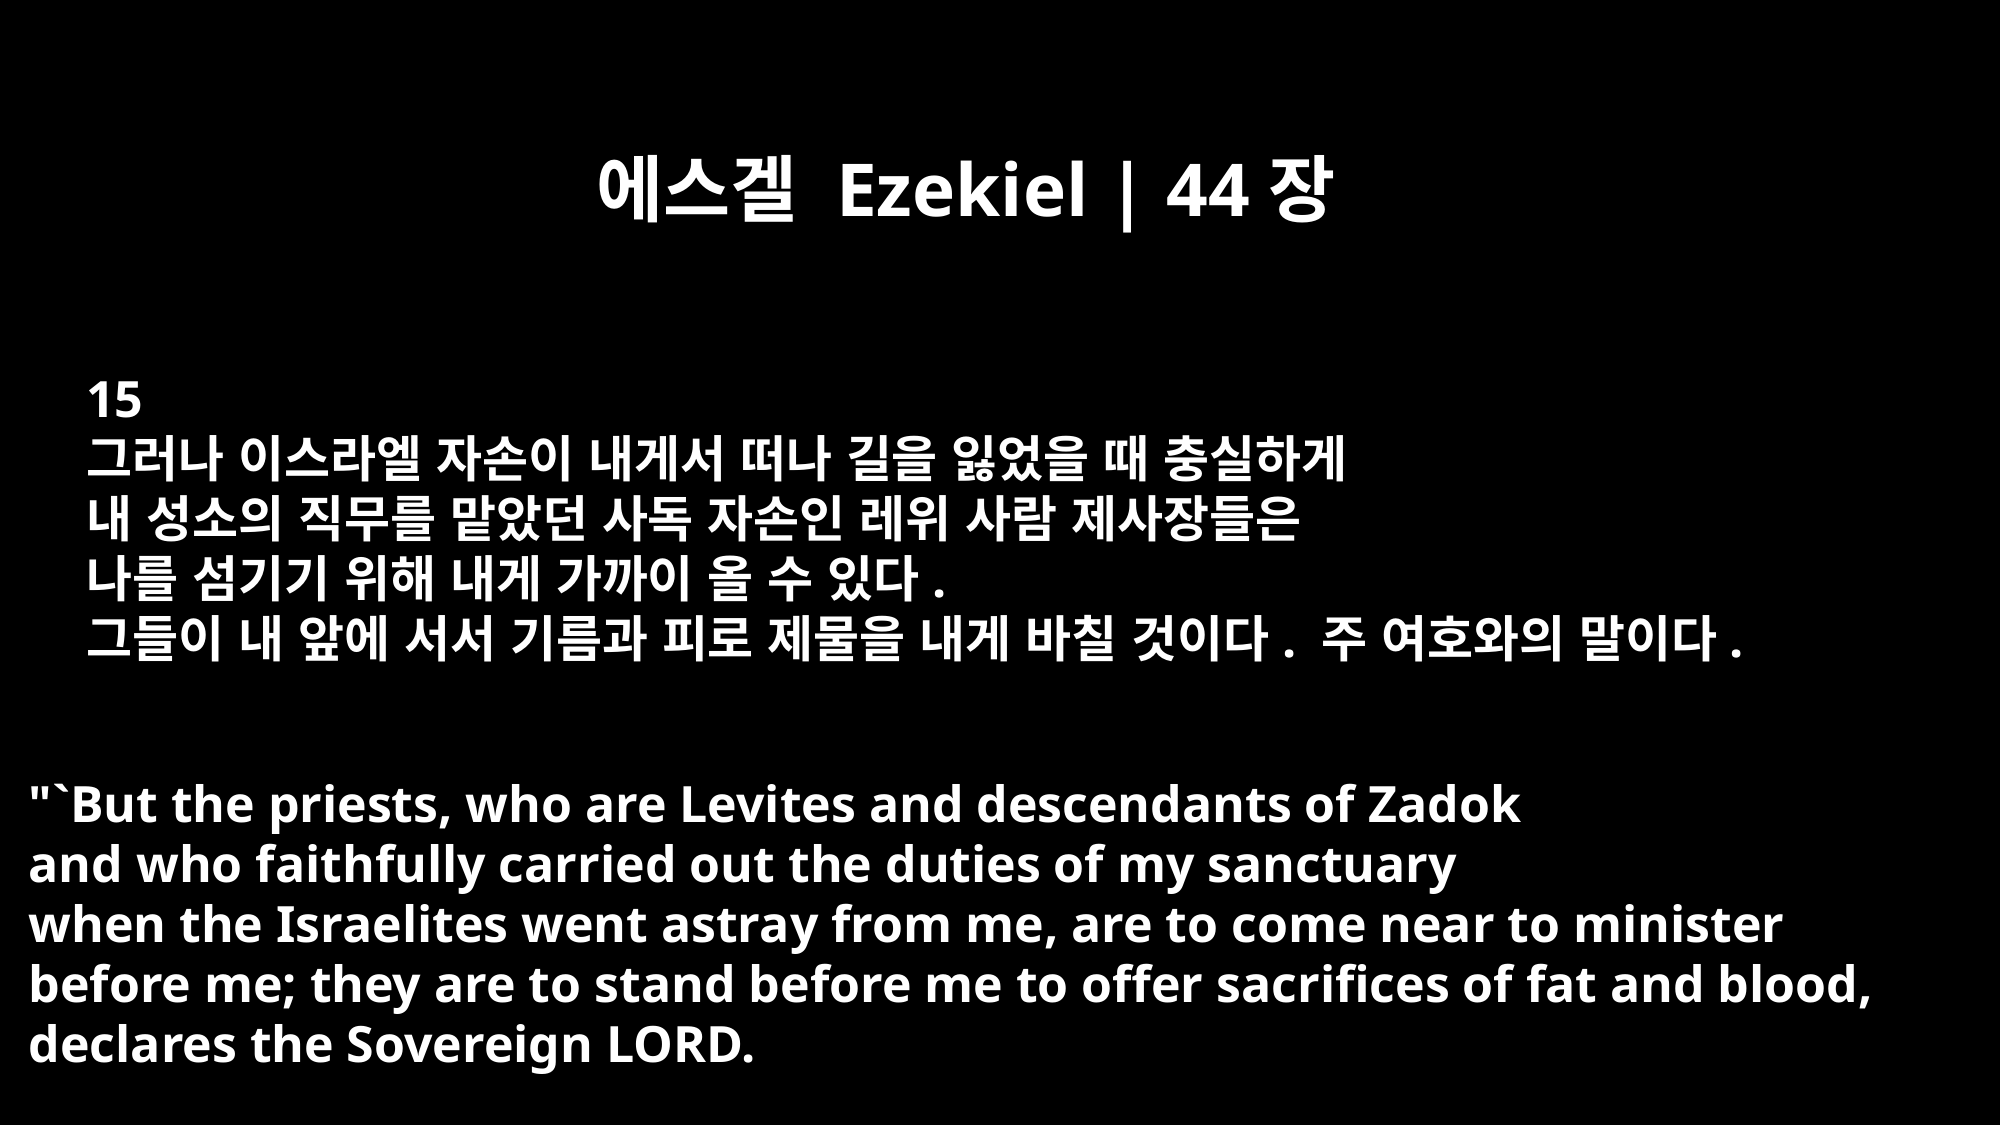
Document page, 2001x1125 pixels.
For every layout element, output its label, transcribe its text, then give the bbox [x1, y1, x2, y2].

text_box 15 그러나 이스라엘 자손이 내게서 떠나 길을 잃었을 때 충실하게 내 성소의 직무를 맡았던 사독 자손인 레위 사람 제사장들은 나를 섬기기 위해 내게 가까이 올 수 있다. 그들이 내 앞에 서서 기름과 피로 제물을 내게 바칠 것이다. 주 여호와의 말이다. [71, 359, 1759, 675]
text_box "`But the priests, who are Levites and descendants of Zadok and who faithfully carried out the duties of my sanctuary when the Israelites went astray from me, are to come near to minister before me; they are to stand before me to offer sacrifices of fat and blood, declares the Sovereign LORD. [13, 764, 1902, 1080]
text_box 에스겔 Ezekiel | 44장 [581, 136, 1351, 239]
